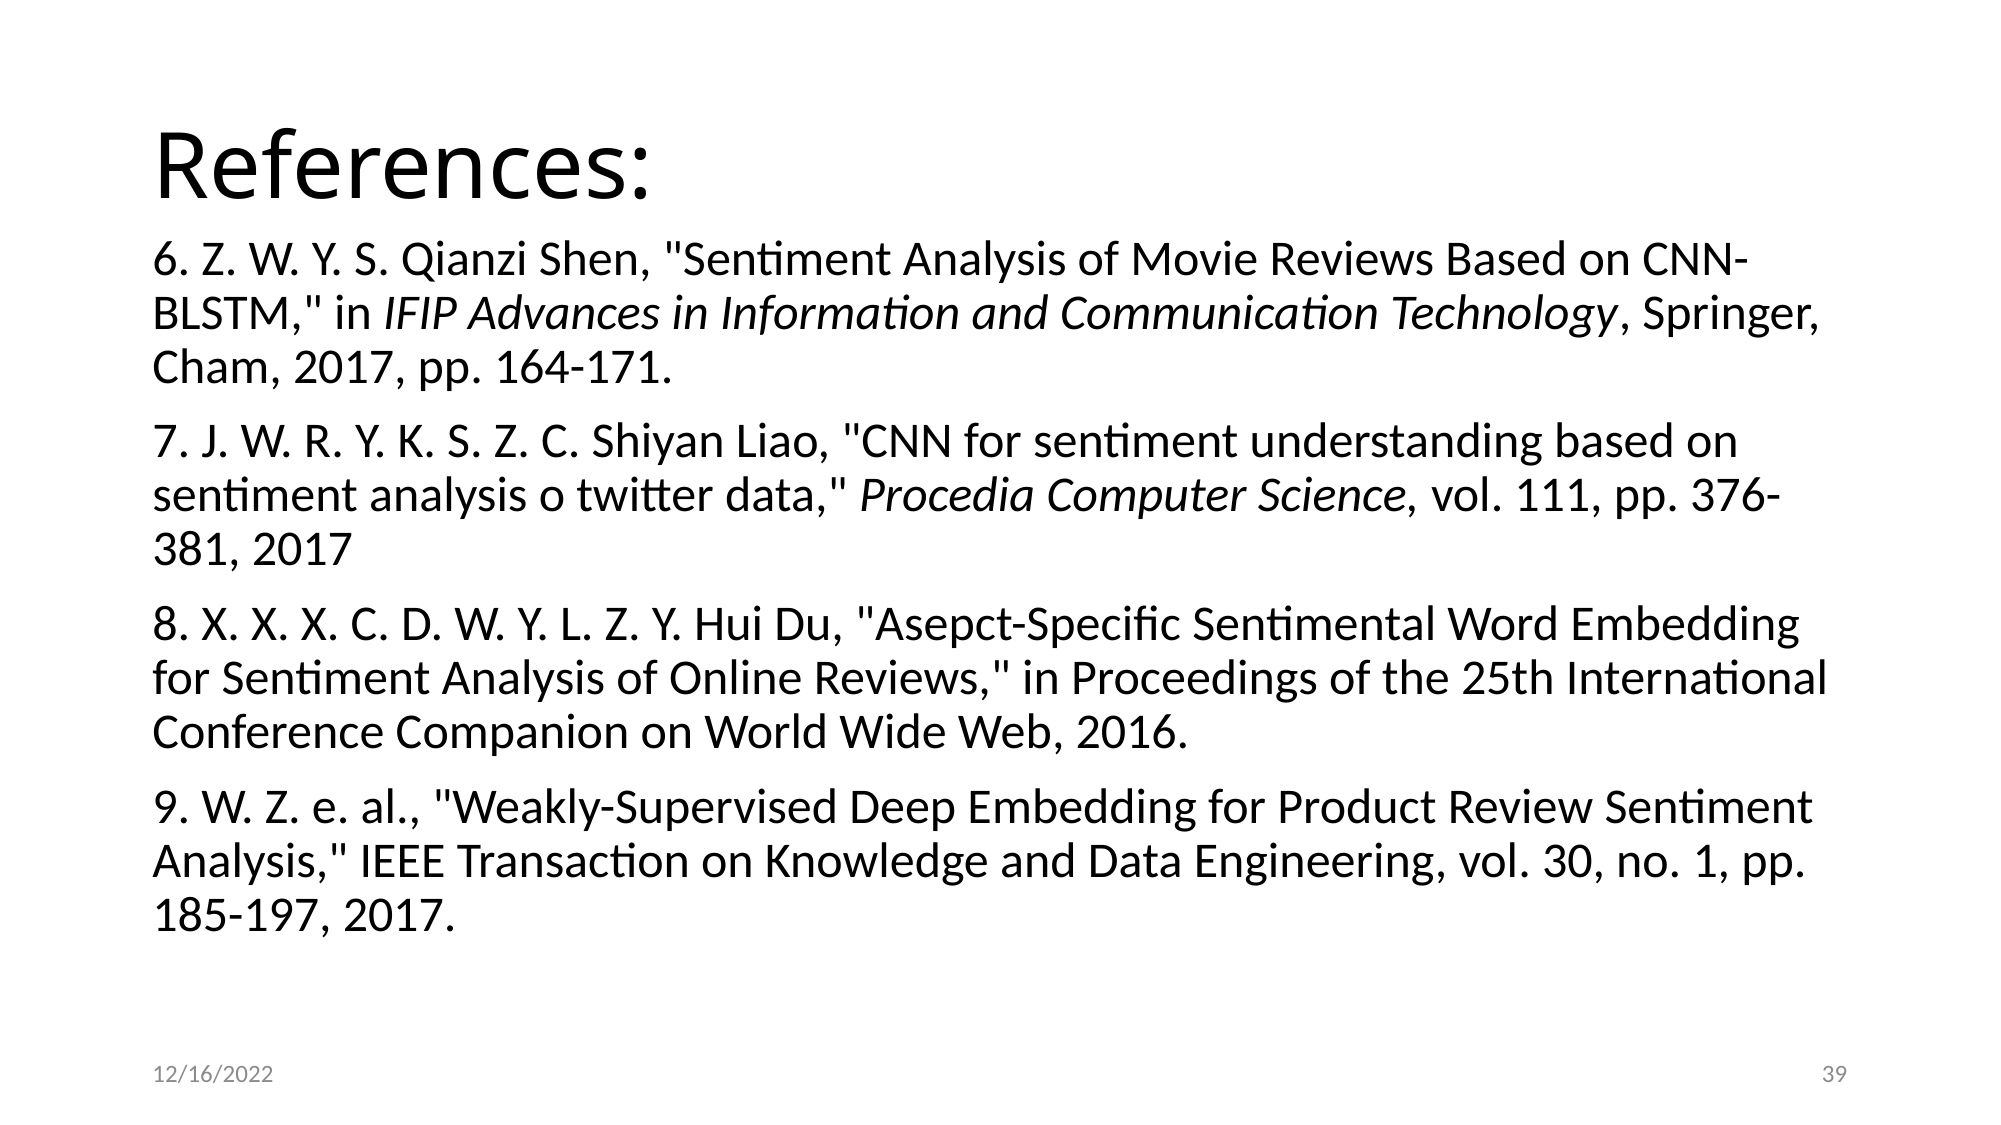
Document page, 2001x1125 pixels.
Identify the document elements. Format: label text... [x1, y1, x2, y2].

title References: [137, 59, 1863, 224]
slide_number 39 [1412, 1042, 1863, 1103]
list 6. Z. W. Y. S. Qianzi Shen, "Sentiment Analysis of Movie Reviews Based on CNN-BLSTM," in IFIP Advances in Information and Communication Technology, Springer, Cham, 2017, pp. 164-171. 7. J. W. R. Y. K. S. Z. C. Shiyan Liao, "CNN for sentiment understanding based on sentiment analysis o twitter data," Procedia Computer Science, vol. 111, pp. 376-381, 2017 8. X. X. X. C. D. W. Y. L. Z. Y. Hui Du, "Asepct-Specific Sentimental Word Embedding for Sentiment Analysis of Online Reviews," in Proceedings of the 25th International Conference Companion on World Wide Web, 2016. 9. W. Z. e. al., "Weakly-Supervised Deep Embedding for Product Review Sentiment Analysis," IEEE Transaction on Knowledge and Data Engineering, vol. 30, no. 1, pp. 185-197, 2017. [137, 224, 1863, 939]
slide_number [137, 1042, 588, 1103]
